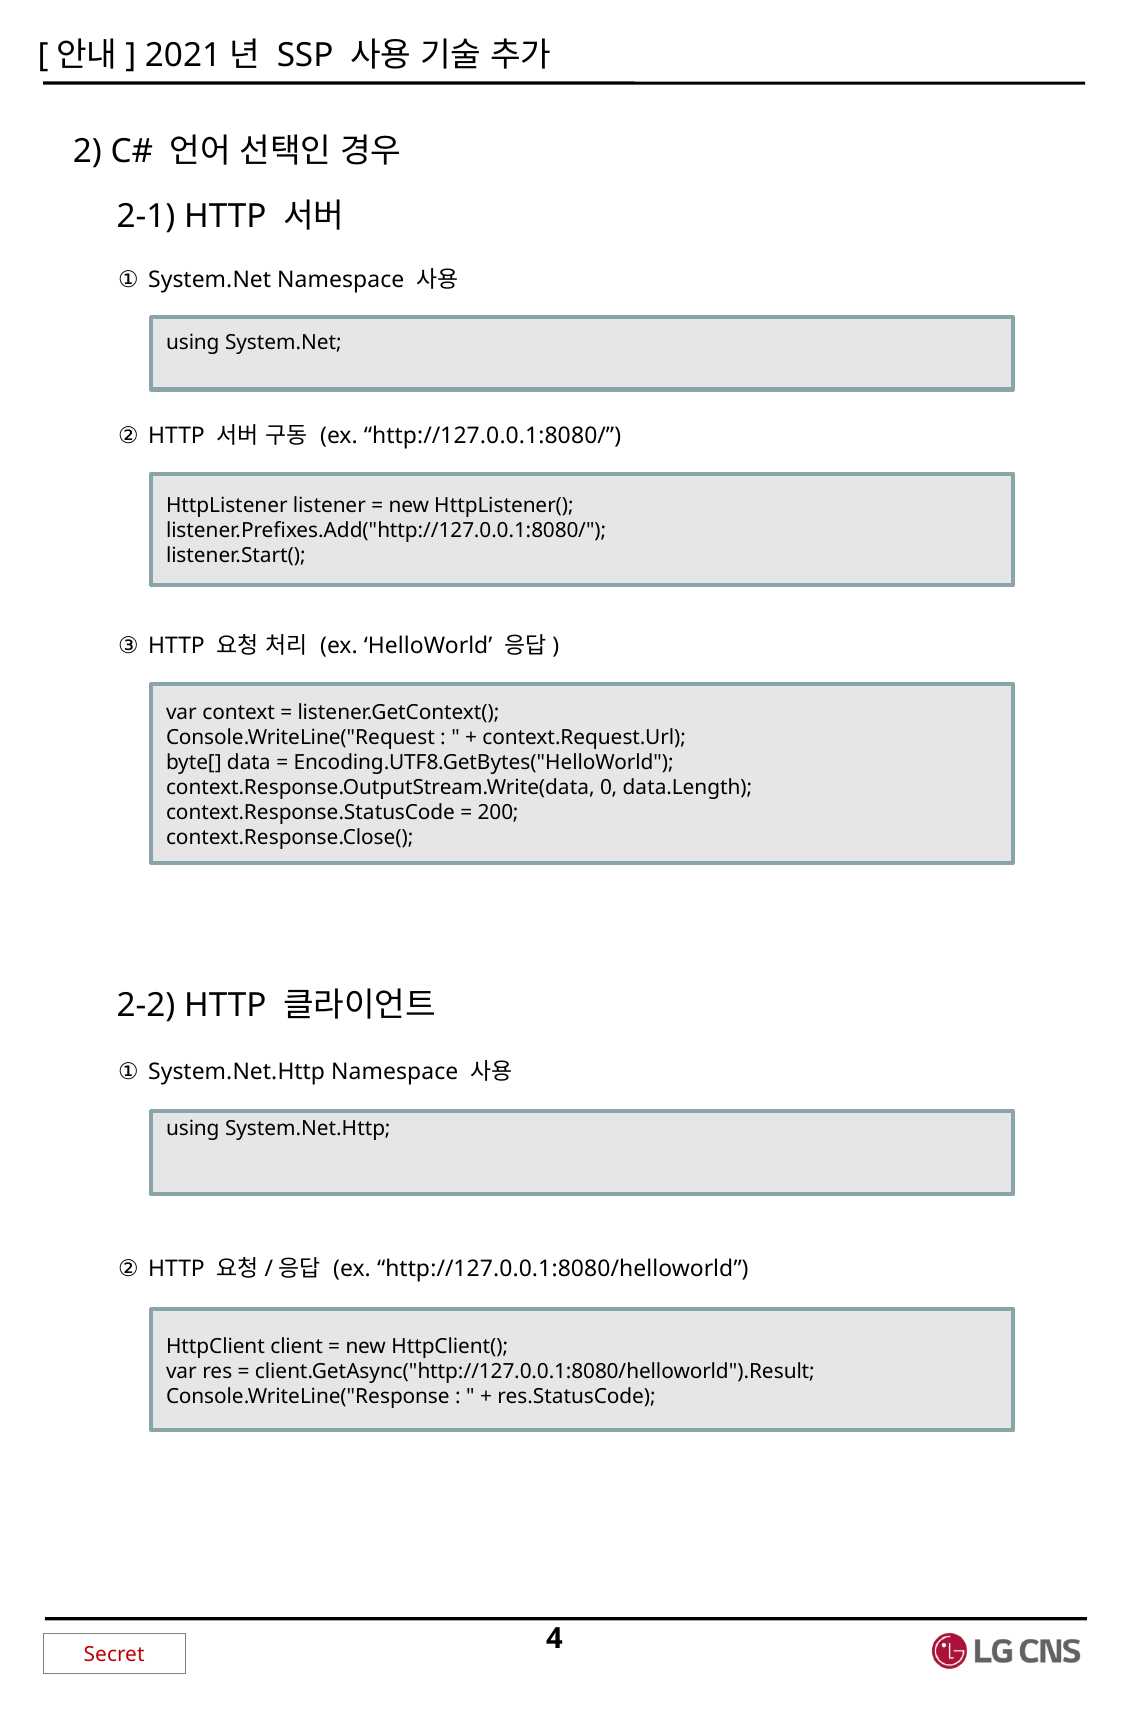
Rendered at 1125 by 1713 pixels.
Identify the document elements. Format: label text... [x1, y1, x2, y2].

text_box System.Net Namespace 사용 HTTP 서버 구동 (ex. “http://127.0.0.1:8080/”) HTTP 요청 처리 (ex. ‘HelloWorld’ 응답) [103, 243, 1065, 802]
text_box HttpClient client = new HttpClient(); var res = client.GetAsync("http://127.0.0.1:8080/helloworld").Result; Console.WriteLine("Response : " + res.StatusCode); [149, 1307, 1015, 1432]
text_box System.Net.Http Namespace 사용 HTTP 요청/응답 (ex. “http://127.0.0.1:8080/helloworld”) [103, 1035, 1065, 1532]
text_box using System.Net; [149, 315, 1015, 392]
text_box 2) C# 언어 선택인 경우 2-1) HTTP 서버 [58, 121, 1014, 242]
text_box var context = listener.GetContext(); Console.WriteLine("Request : " + context.Request.Url); byte[] data = Encoding.UTF8.GetBytes("HelloWorld"); context.Response.OutputStream.Write(data, 0, data.Length); context.Response.StatusCode = 200; context.Response.Close(); [149, 682, 1015, 865]
text_box 2-2) HTTP 클라이언트 [58, 950, 1014, 1031]
picture [927, 1623, 1086, 1674]
text_box using System.Net.Http; [149, 1109, 1015, 1196]
text_box HttpListener listener = new HttpListener(); listener.Prefixes.Add("http://127.0.0.1:8080/"); listener.Start(); [149, 472, 1015, 587]
